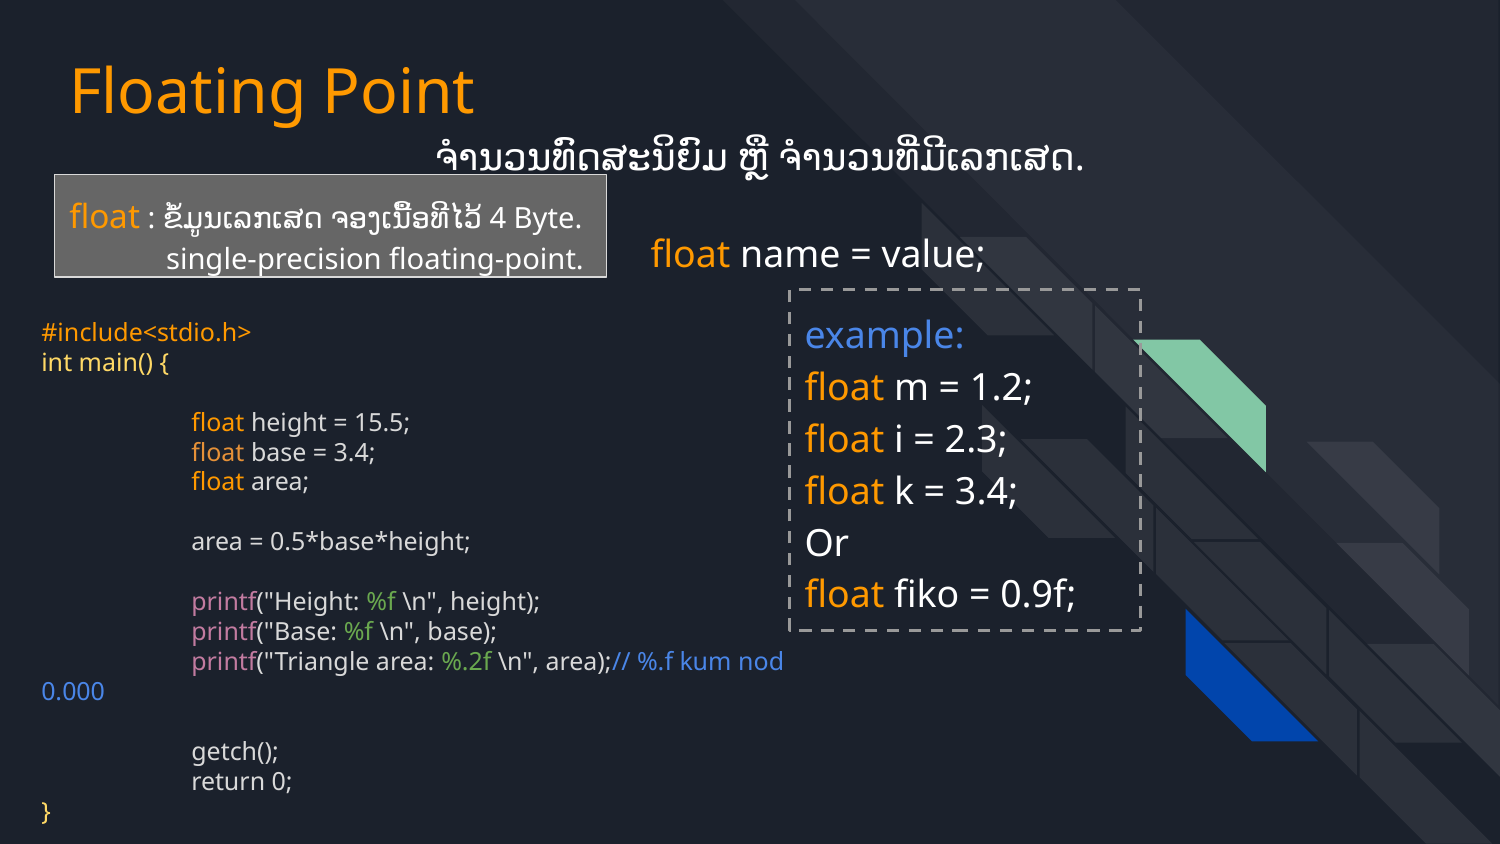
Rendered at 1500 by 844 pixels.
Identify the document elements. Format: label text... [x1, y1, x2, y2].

text_box float name = value; [632, 208, 1004, 293]
text_box float : ຂໍ້ມູນເລກເສດ ຈອງເນື້ອທີໄວ້ 4 Byte. single-precision floating-point. [54, 174, 607, 277]
text_box example: float m = 1.2; float i = 2.3; float k = 3.4; Or float fiko = 0.9f; [789, 289, 1141, 631]
text_box Floating Point ຈຳນວນທົດສະນິຍົມ ຫຼື ຈຳນວນທີ່ມີເລກເສດ. [54, 35, 1465, 205]
text_box #include<stdio.h> int main() { float height = 15.5; float base = 3.4; float area; area = 0.5*base*height; printf("Height: %f \n", height); printf("Base: %f \n", base); printf("Triangle area: %.2f \n", area);// %.f kum nod 0.000 getch(); return 0; } [26, 301, 826, 791]
